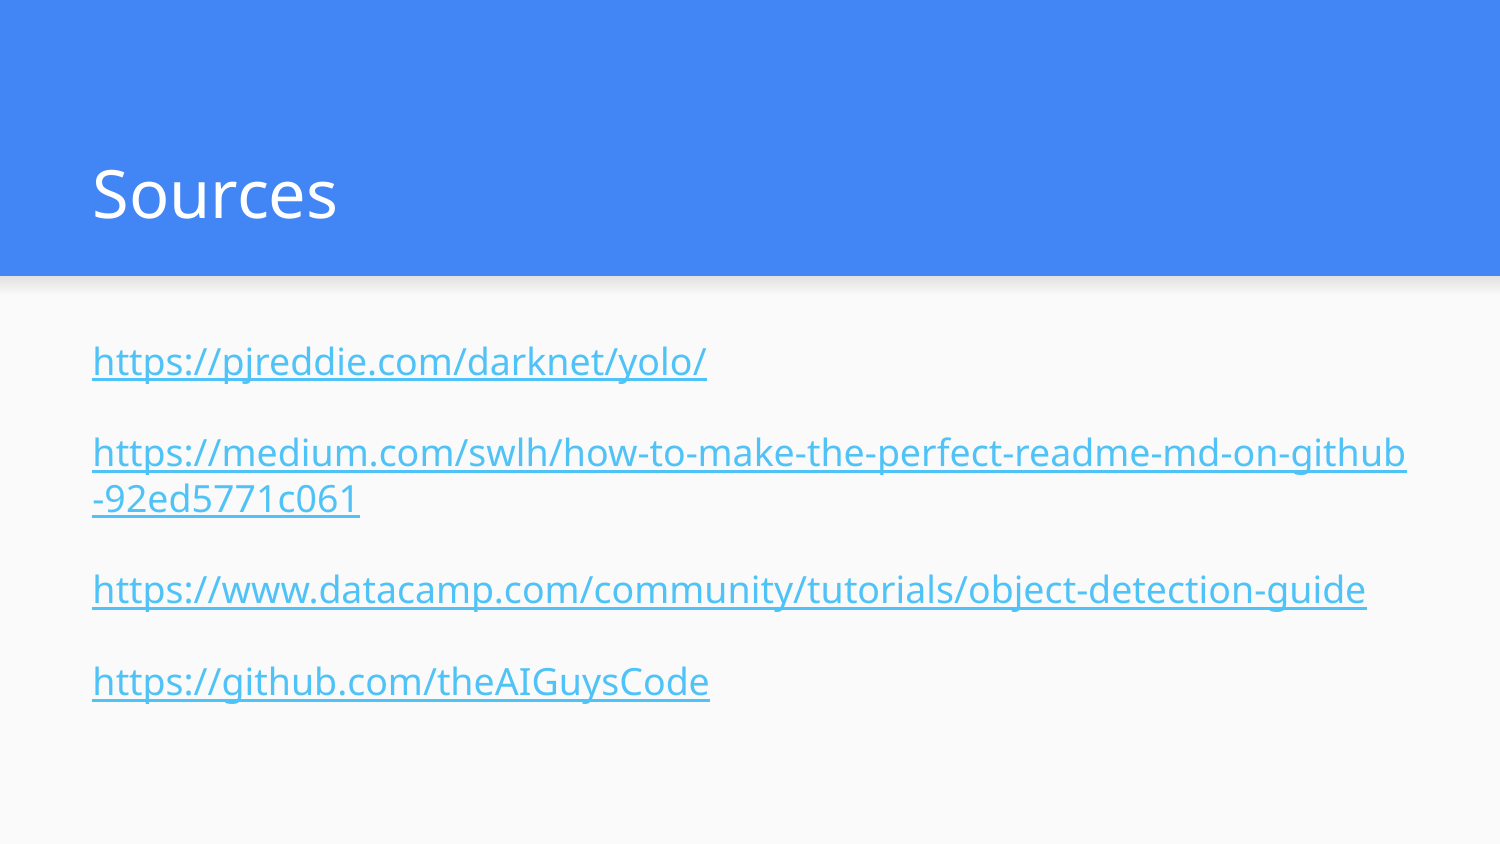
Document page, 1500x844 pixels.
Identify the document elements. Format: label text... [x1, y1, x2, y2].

title Sources [77, 121, 1427, 248]
list https://pjreddie.com/darknet/yolo/ https://medium.com/swlh/how-to-make-the-perfect-readme-md-on-github-92ed5771c061 https://www.datacamp.com/community/tutorials/object-detection-guide https://github.com/theAIGuysCode [77, 314, 1427, 760]
